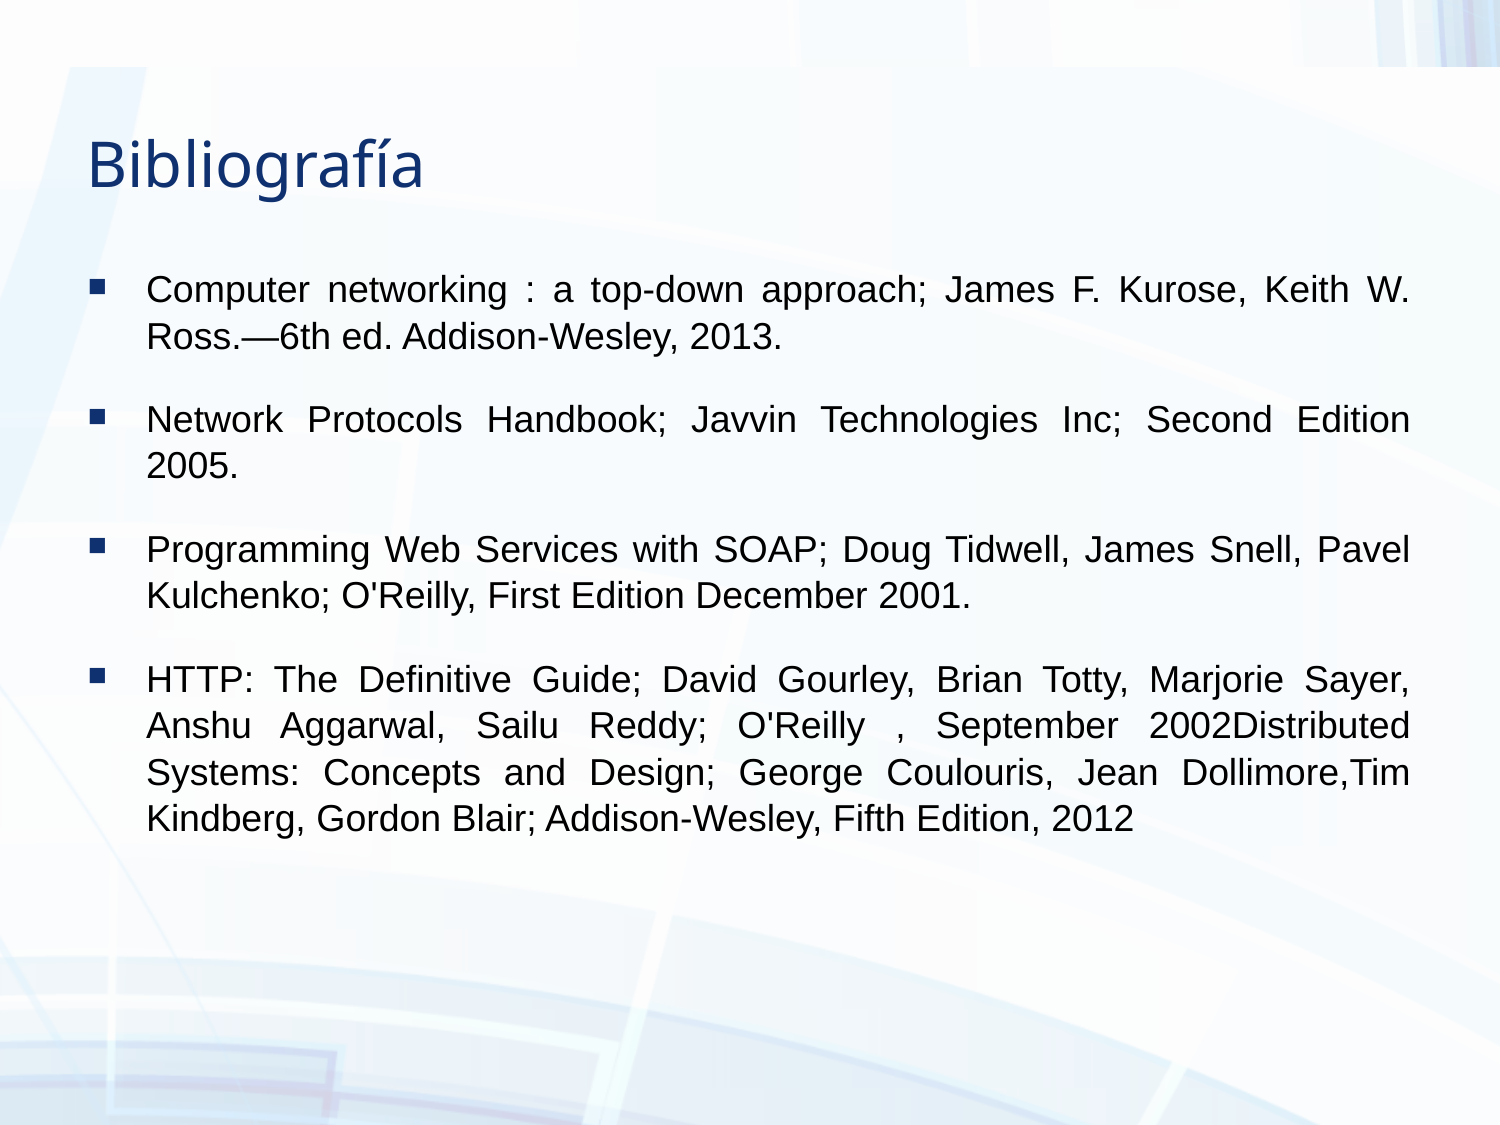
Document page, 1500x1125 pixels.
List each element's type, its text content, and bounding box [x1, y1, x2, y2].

title Bibliografía [78, 108, 1346, 211]
picture [0, 0, 1500, 1125]
list Computer networking : a top-down approach; James F. Kurose, Keith W. Ross.—6th ed. Addison-Wesley, 2013. Network Protocols Handbook; Javvin Technologies Inc; Second Edition 2005. Programming Web Services with SOAP; Doug Tidwell, James Snell, Pavel Kulchenko; O'Reilly, First Edition December 2001. HTTP: The Definitive Guide; David Gourley, Brian Totty, Marjorie Sayer, Anshu Aggarwal, Sailu Reddy; O'Reilly , September 2002Distributed Systems: Concepts and Design; George Coulouris, Jean Dollimore,Tim Kindberg, Gordon Blair; Addison-Wesley, Fifth Edition, 2012 [79, 177, 1419, 1125]
